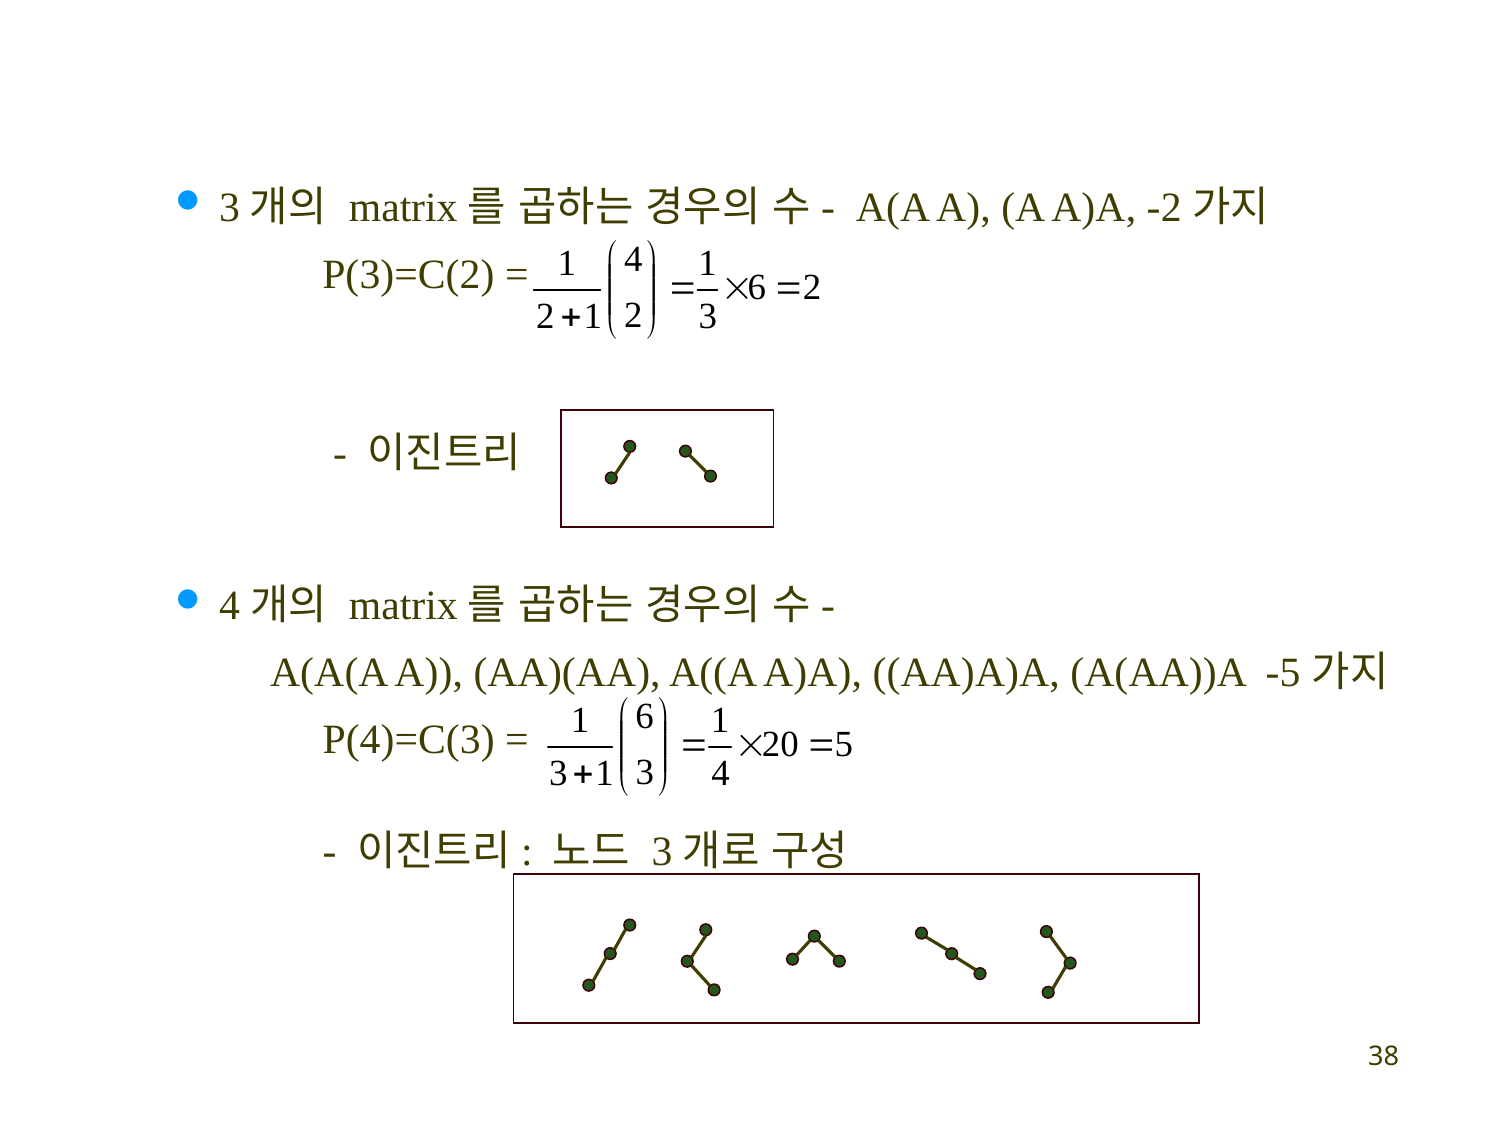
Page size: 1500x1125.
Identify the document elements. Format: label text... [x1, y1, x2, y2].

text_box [925, 935, 947, 951]
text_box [687, 938, 710, 954]
text_box [513, 874, 1199, 1024]
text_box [679, 445, 717, 483]
text_box [560, 410, 774, 527]
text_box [955, 957, 976, 970]
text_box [592, 957, 607, 982]
text_box 4개의 matrix를 곱하는 경우의 수- A(A(A A)), (AA)(AA), A((A A)A), ((AA)A)A, (A(AA))A -5가지 P(4)=C(3) = [160, 562, 1454, 769]
text_box - 이진트리 [297, 410, 560, 484]
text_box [541, 691, 860, 803]
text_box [1049, 935, 1067, 959]
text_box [691, 965, 711, 987]
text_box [796, 940, 811, 956]
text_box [527, 234, 827, 346]
text_box 3개의 matrix를 곱하는 경우의 수- A(A A), (A A)A, -2가지 P(3)=C(2) = [160, 164, 1340, 304]
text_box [1052, 967, 1066, 989]
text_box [808, 930, 846, 968]
text_box - 이진트리: 노드 3개로 구성 [286, 808, 934, 882]
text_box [614, 929, 626, 950]
slide_number 38 [1101, 1031, 1415, 1107]
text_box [611, 455, 634, 471]
